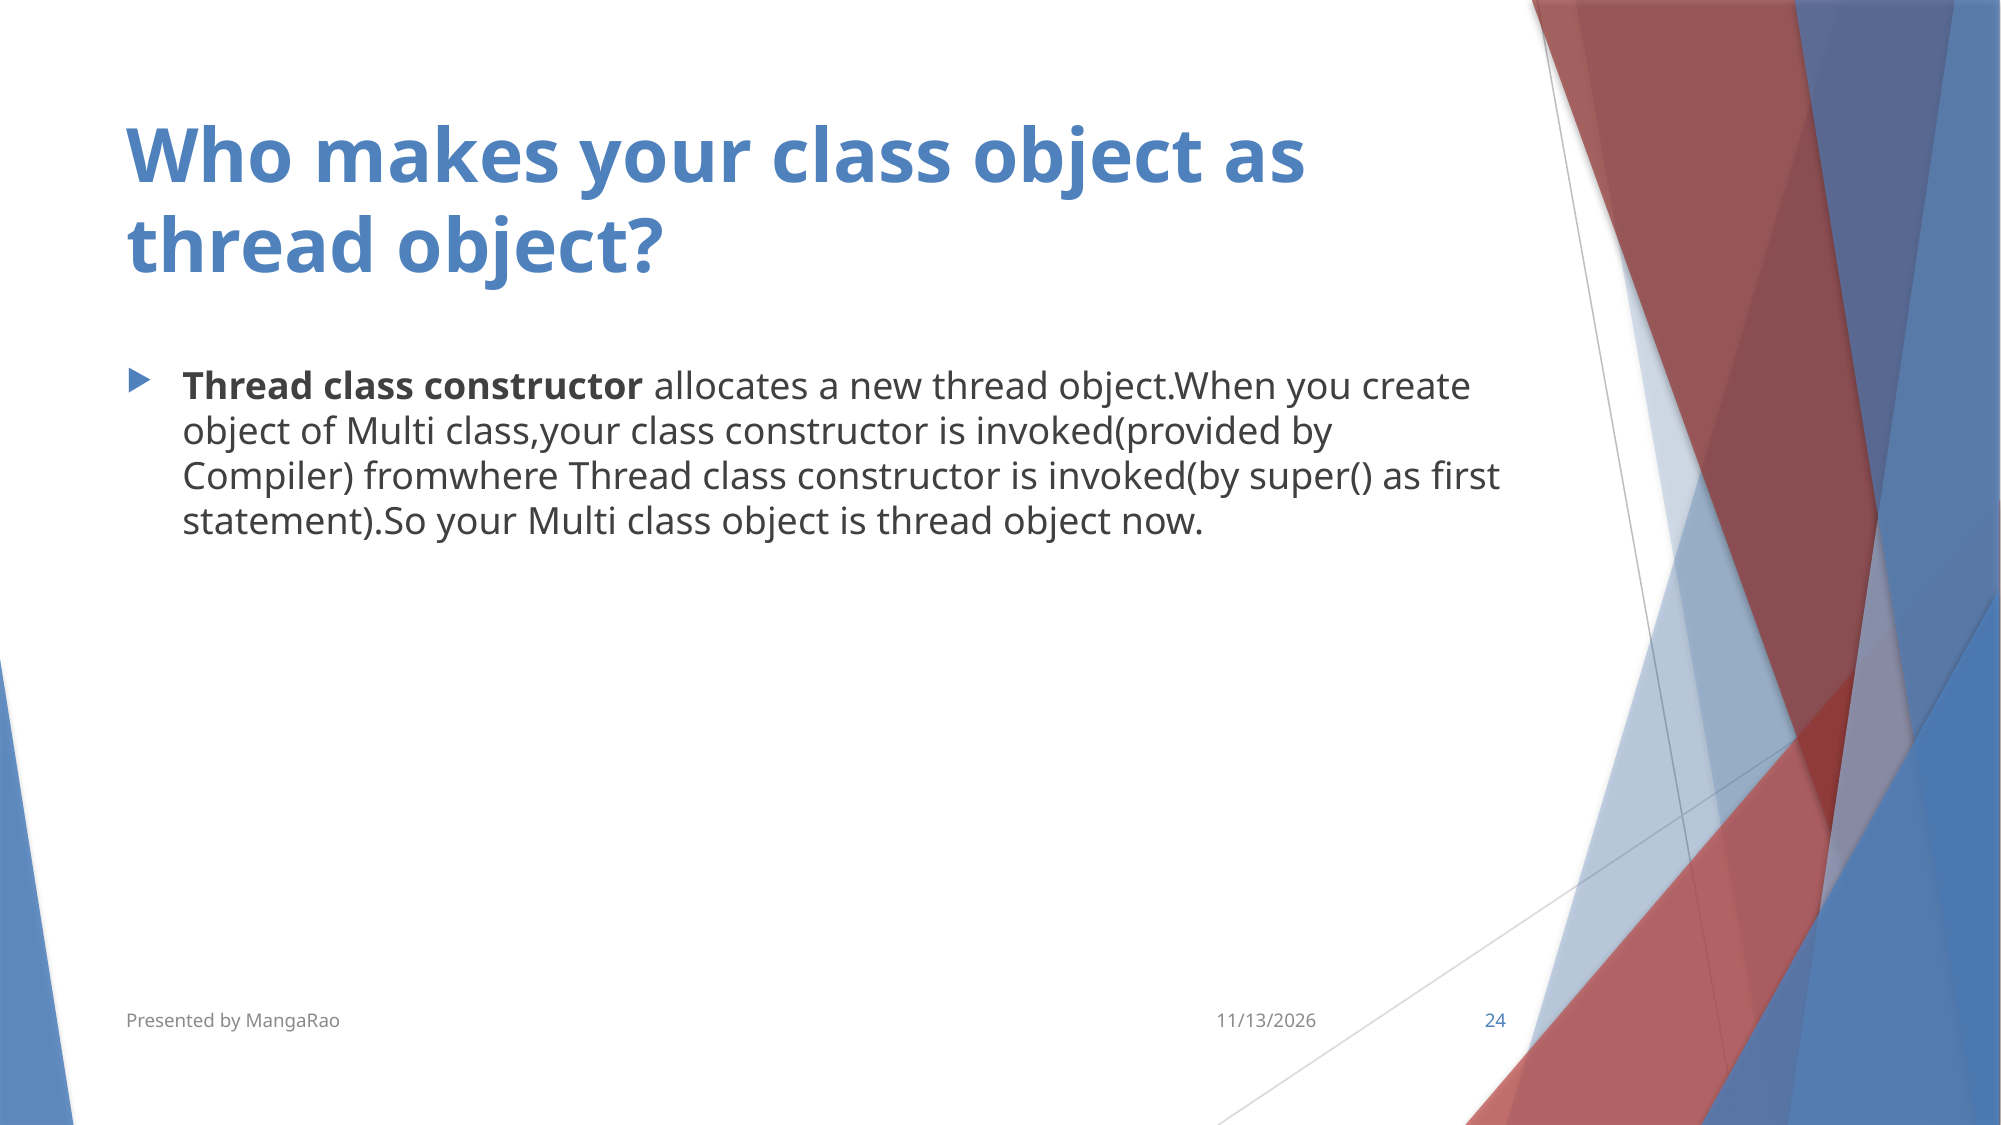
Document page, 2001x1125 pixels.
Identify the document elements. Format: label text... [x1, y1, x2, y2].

slide_number 24 [1409, 991, 1522, 1051]
title Who makes your class object as thread object? [111, 99, 1522, 317]
footer Presented by MangaRao [111, 991, 1145, 1051]
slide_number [1181, 991, 1332, 1051]
list Thread class constructor allocates a new thread object.When you create object of Multi class,your class constructor is invoked(provided by Compiler) fromwhere Thread class constructor is invoked(by super() as first statement).So your Multi class object is thread object now. [111, 354, 1522, 992]
